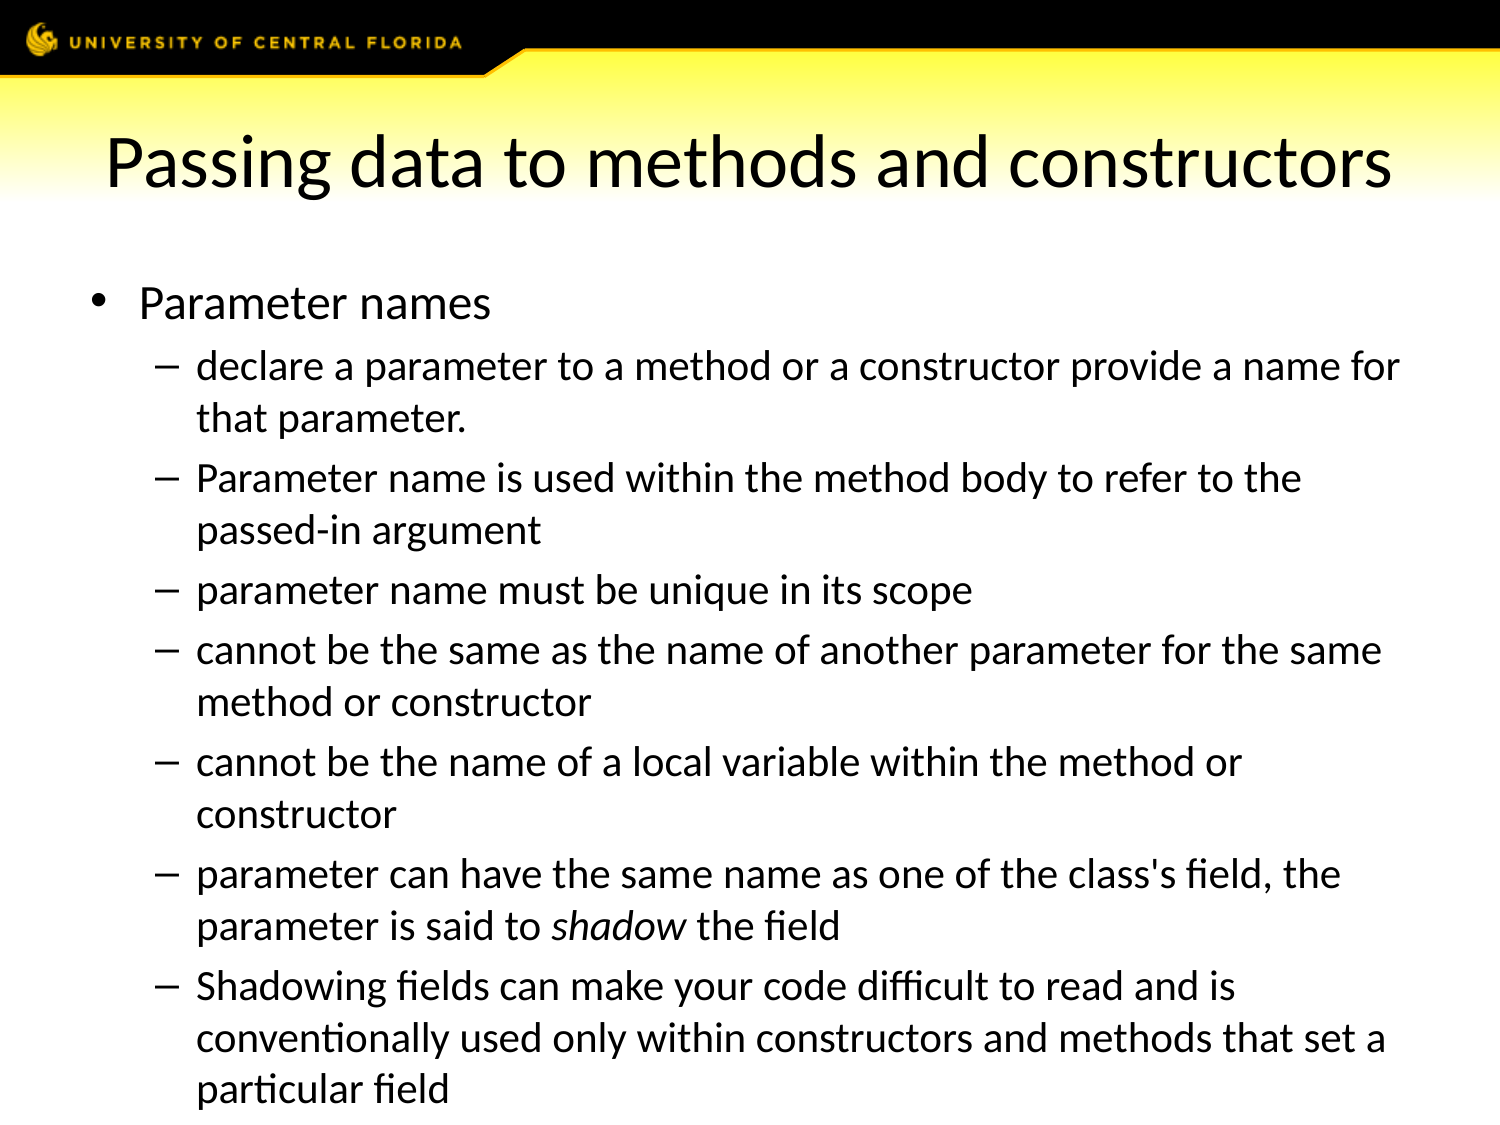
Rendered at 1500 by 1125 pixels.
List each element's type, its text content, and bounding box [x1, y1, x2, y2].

list Parameter names declare a parameter to a method or a constructor provide a name for that parameter. Parameter name is used within the method body to refer to the passed-in argument parameter name must be unique in its scope cannot be the same as the name of another parameter for the same method or constructor cannot be the name of a local variable within the method or constructor parameter can have the same name as one of the class's field, the parameter is said to shadow the field Shadowing fields can make your code difficult to read and is conventionally used only within constructors and methods that set a particular field [75, 262, 1425, 1125]
title Passing data to methods and constructors [75, 63, 1425, 251]
picture [0, 0, 484, 74]
